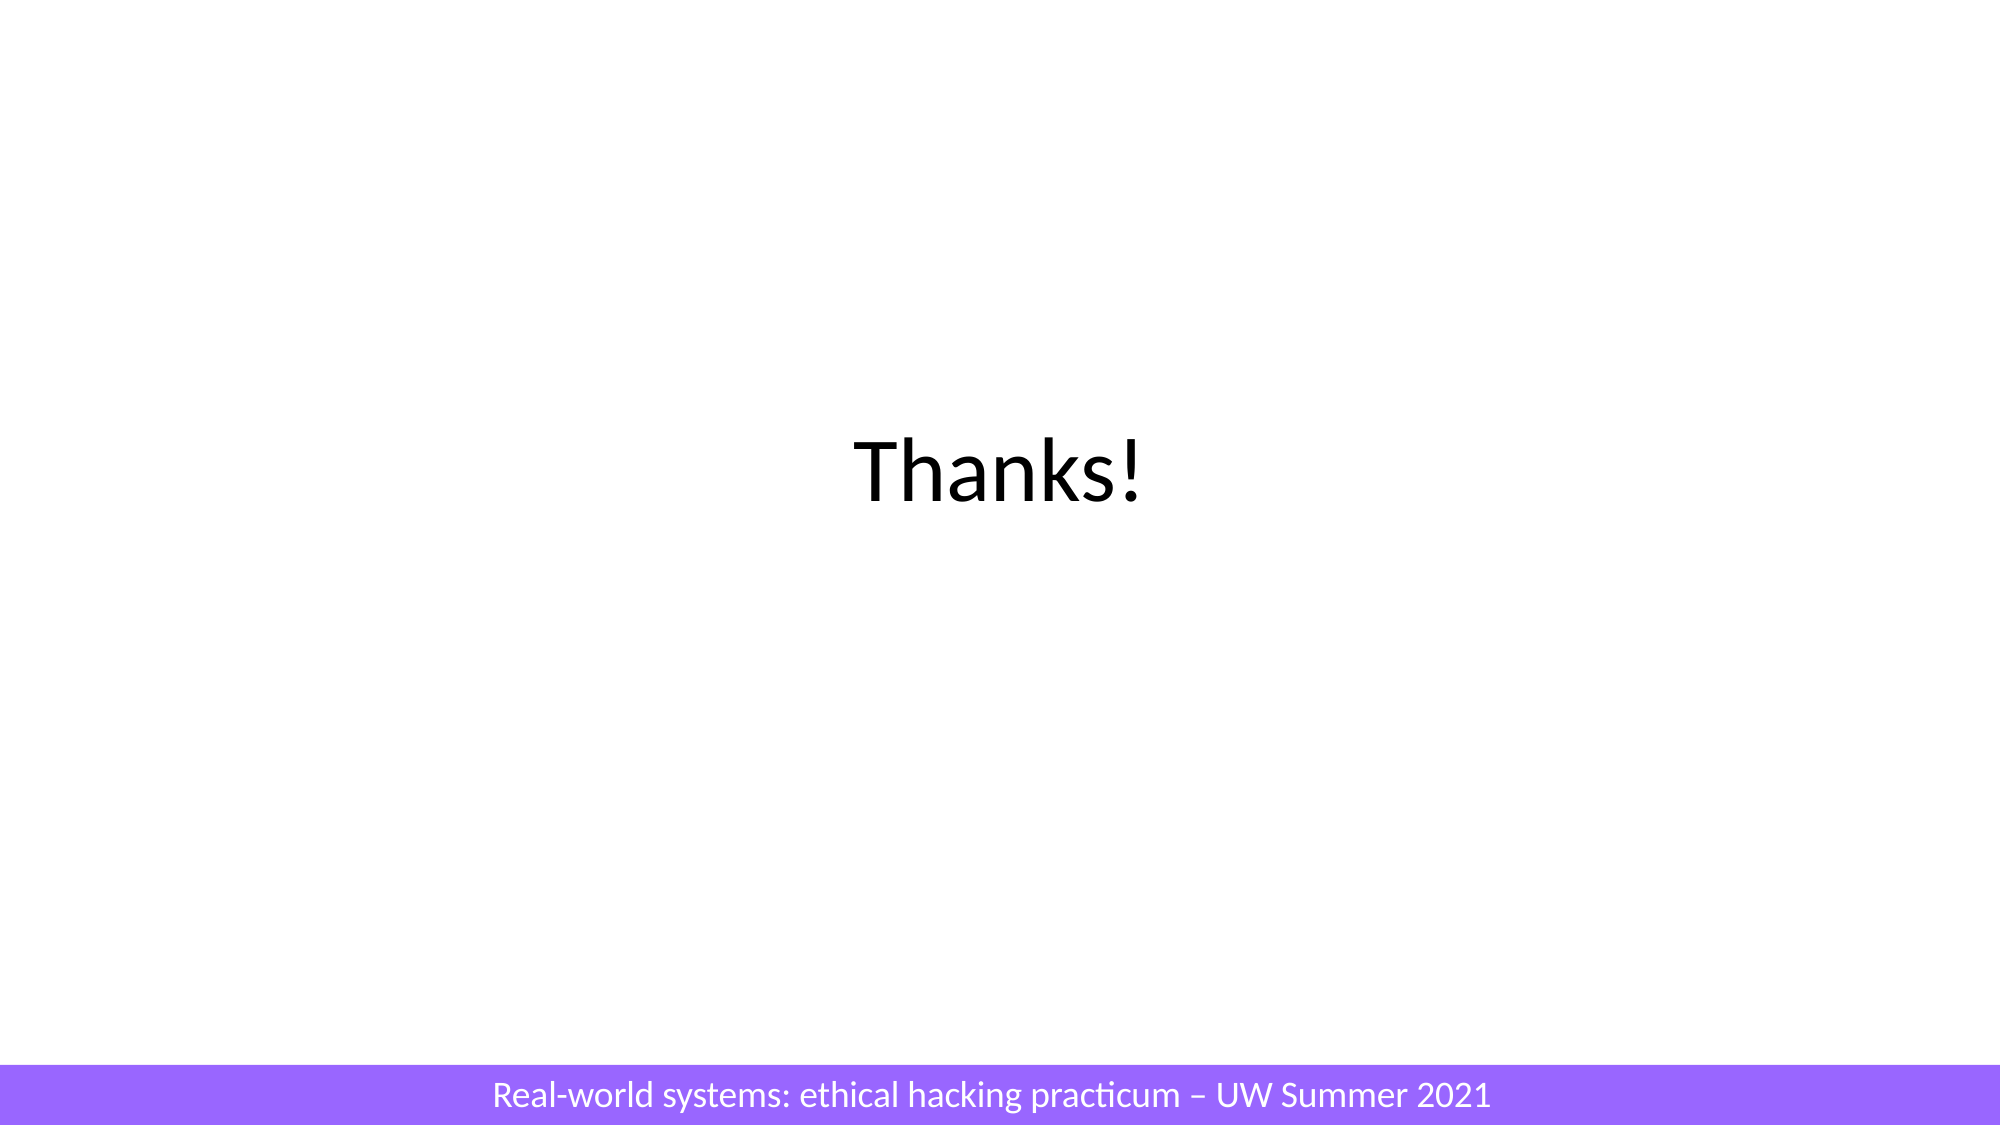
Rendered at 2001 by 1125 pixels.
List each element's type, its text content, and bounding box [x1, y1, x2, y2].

title Thanks! [851, 407, 1149, 598]
footer Real-world systems: ethical hacking practicum – UW Summer 2021 [490, 1077, 1510, 1125]
